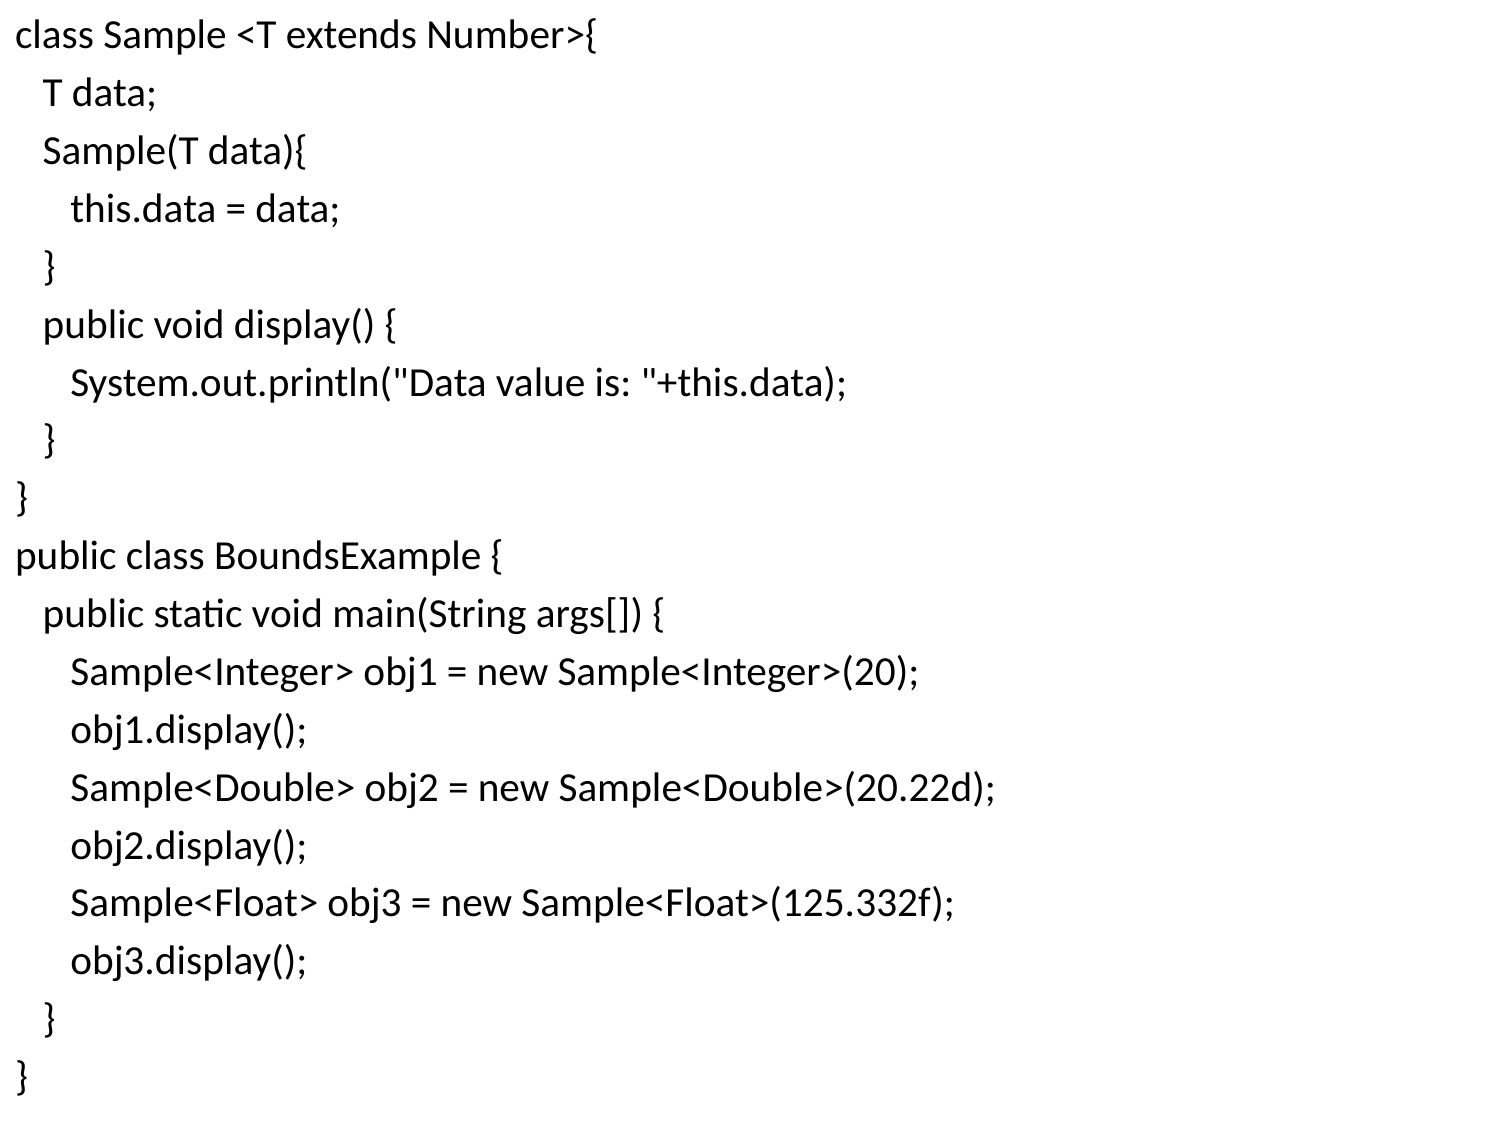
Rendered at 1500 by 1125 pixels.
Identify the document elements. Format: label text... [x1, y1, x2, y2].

list class Sample <T extends Number>{ T data; Sample(T data){ this.data = data; } public void display() { System.out.println("Data value is: "+this.data); } } public class BoundsExample { public static void main(String args[]) { Sample<Integer> obj1 = new Sample<Integer>(20); obj1.display(); Sample<Double> obj2 = new Sample<Double>(20.22d); obj2.display(); Sample<Float> obj3 = new Sample<Float>(125.332f); obj3.display(); } } [0, 0, 1500, 1113]
